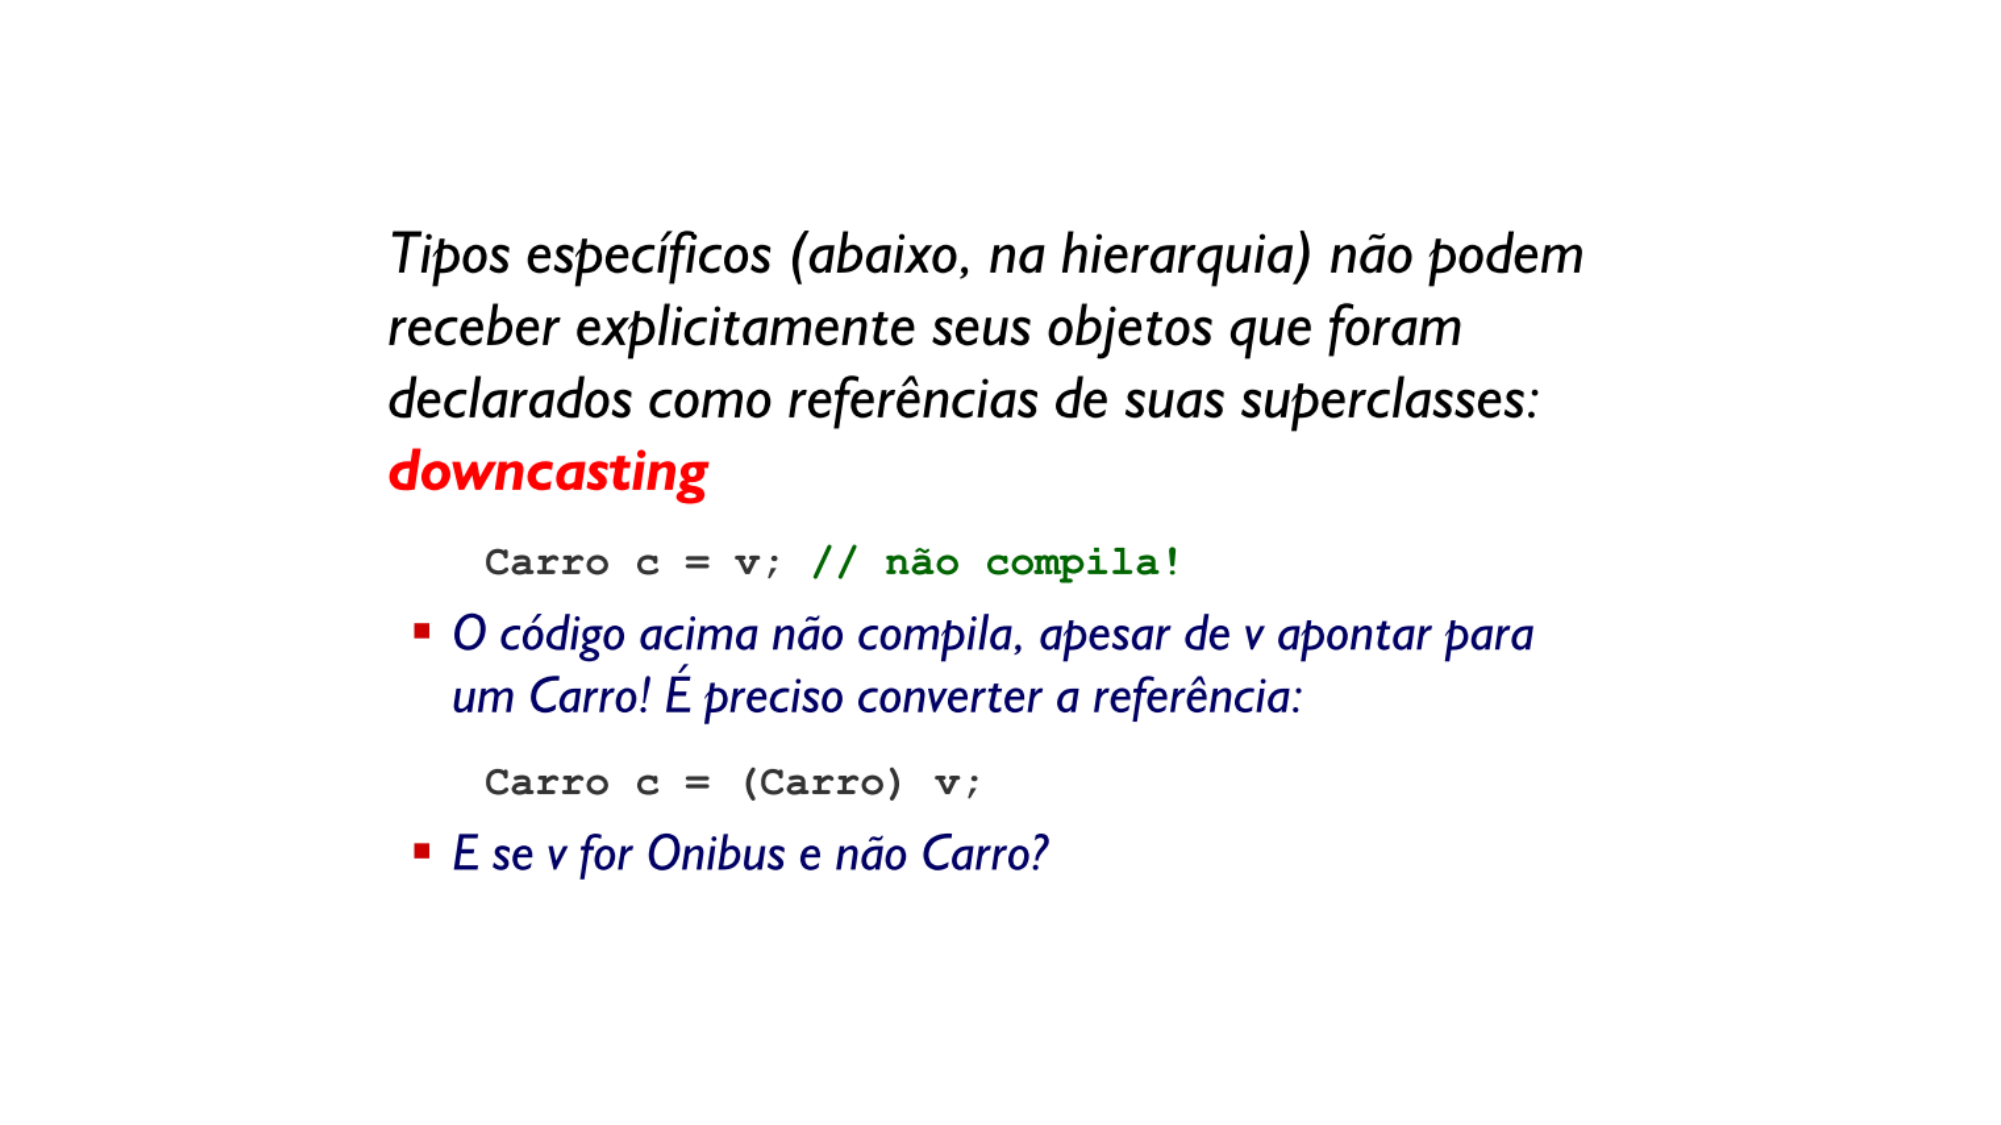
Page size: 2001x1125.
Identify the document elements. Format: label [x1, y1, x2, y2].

picture [368, 207, 1631, 918]
